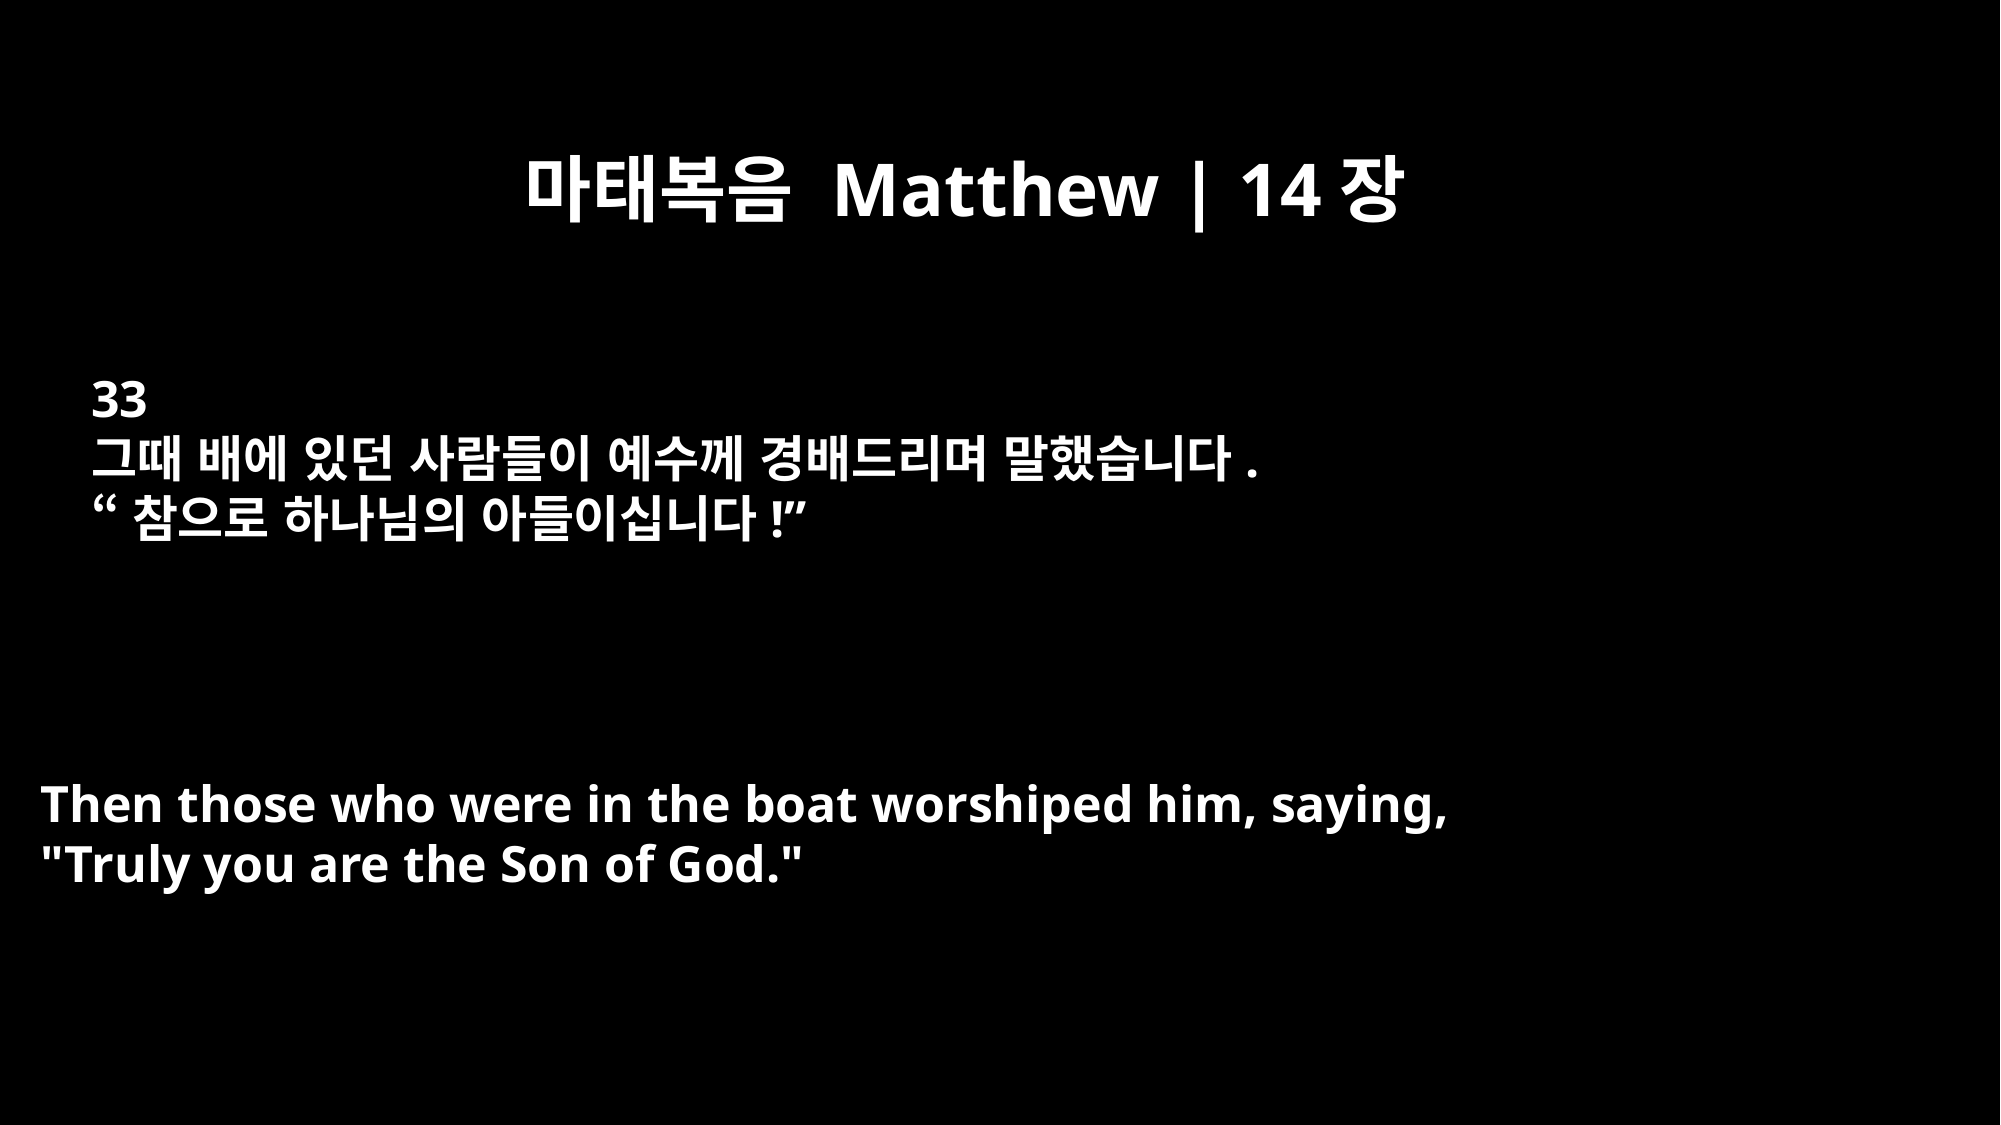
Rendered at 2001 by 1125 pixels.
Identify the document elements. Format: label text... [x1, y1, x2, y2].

text_box 33 그때 배에 있던 사람들이 예수께 경배드리며 말했습니다. “참으로 하나님의 아들이십니다!” [76, 359, 1275, 555]
text_box 마태복음 Matthew | 14장 [510, 136, 1422, 239]
text_box Then those who were in the boat worshiped him, saying, "Truly you are the Son of God." [25, 764, 1464, 900]
